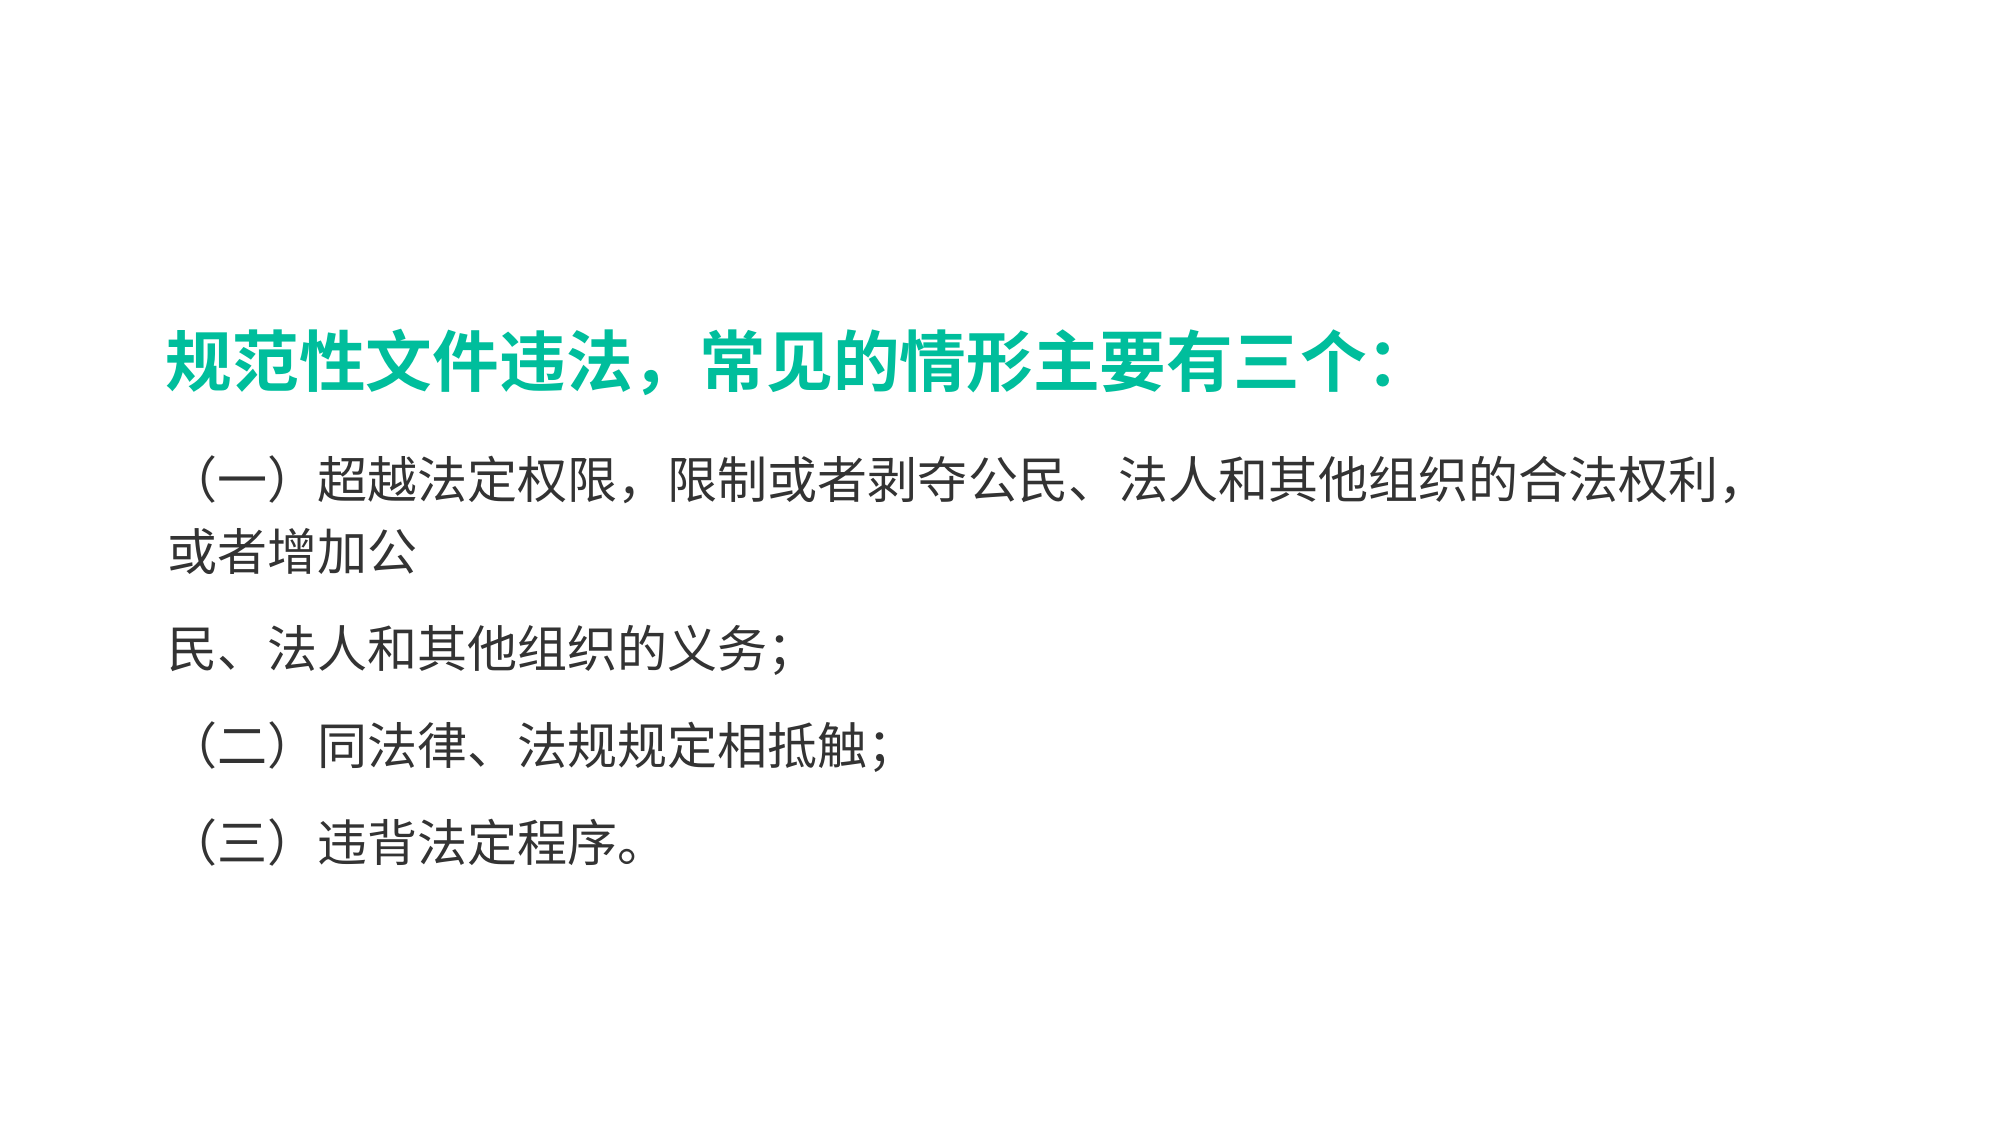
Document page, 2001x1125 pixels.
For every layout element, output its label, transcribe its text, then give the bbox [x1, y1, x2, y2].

title 规范性文件违法，常见的情形主要有三个： [150, 296, 1384, 434]
list （一）超越法定权限，限制或者剥夺公民、法人和其他组织的合法权利，或者增加公 民、法人和其他组织的义务； （二）同法律、法规规定相抵触； （三）违背法定程序。 [152, 428, 1782, 908]
